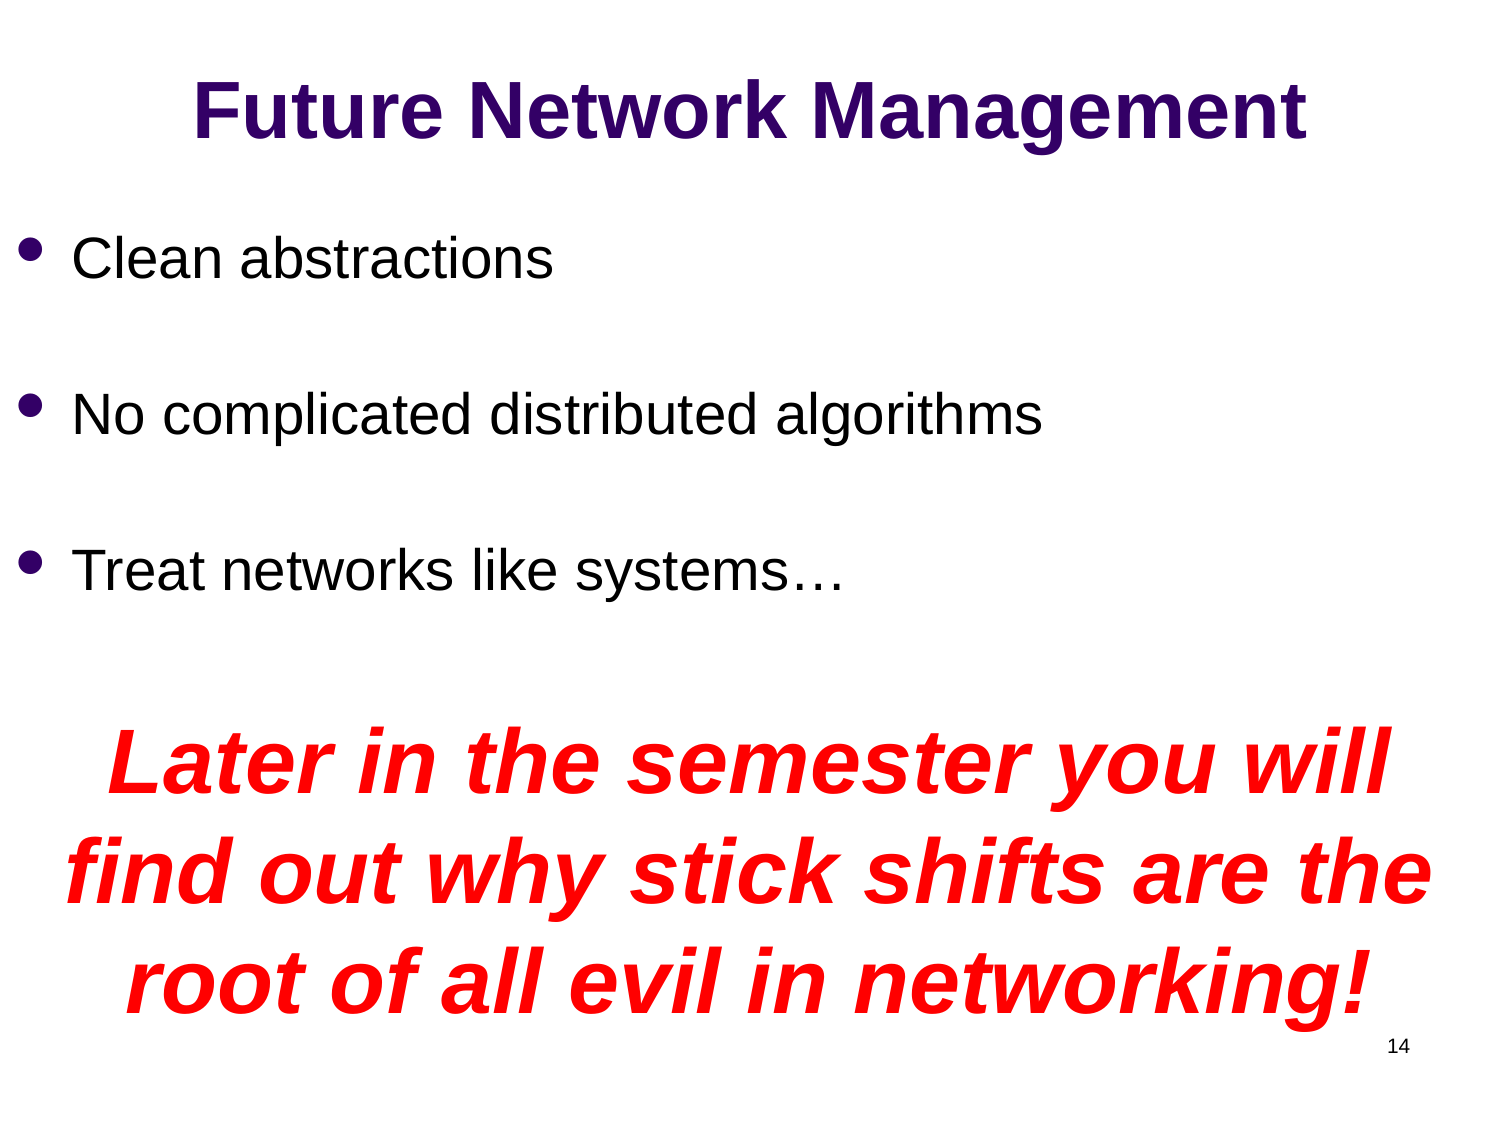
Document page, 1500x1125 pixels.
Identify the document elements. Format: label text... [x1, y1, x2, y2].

list Clean abstractions No complicated distributed algorithms Treat networks like systems… Later in the semester you will find out why stick shifts are the root of all evil in networking! [0, 212, 1500, 1006]
title Future Network Management [0, 20, 1500, 163]
slide_number 14 [1074, 1024, 1426, 1101]
